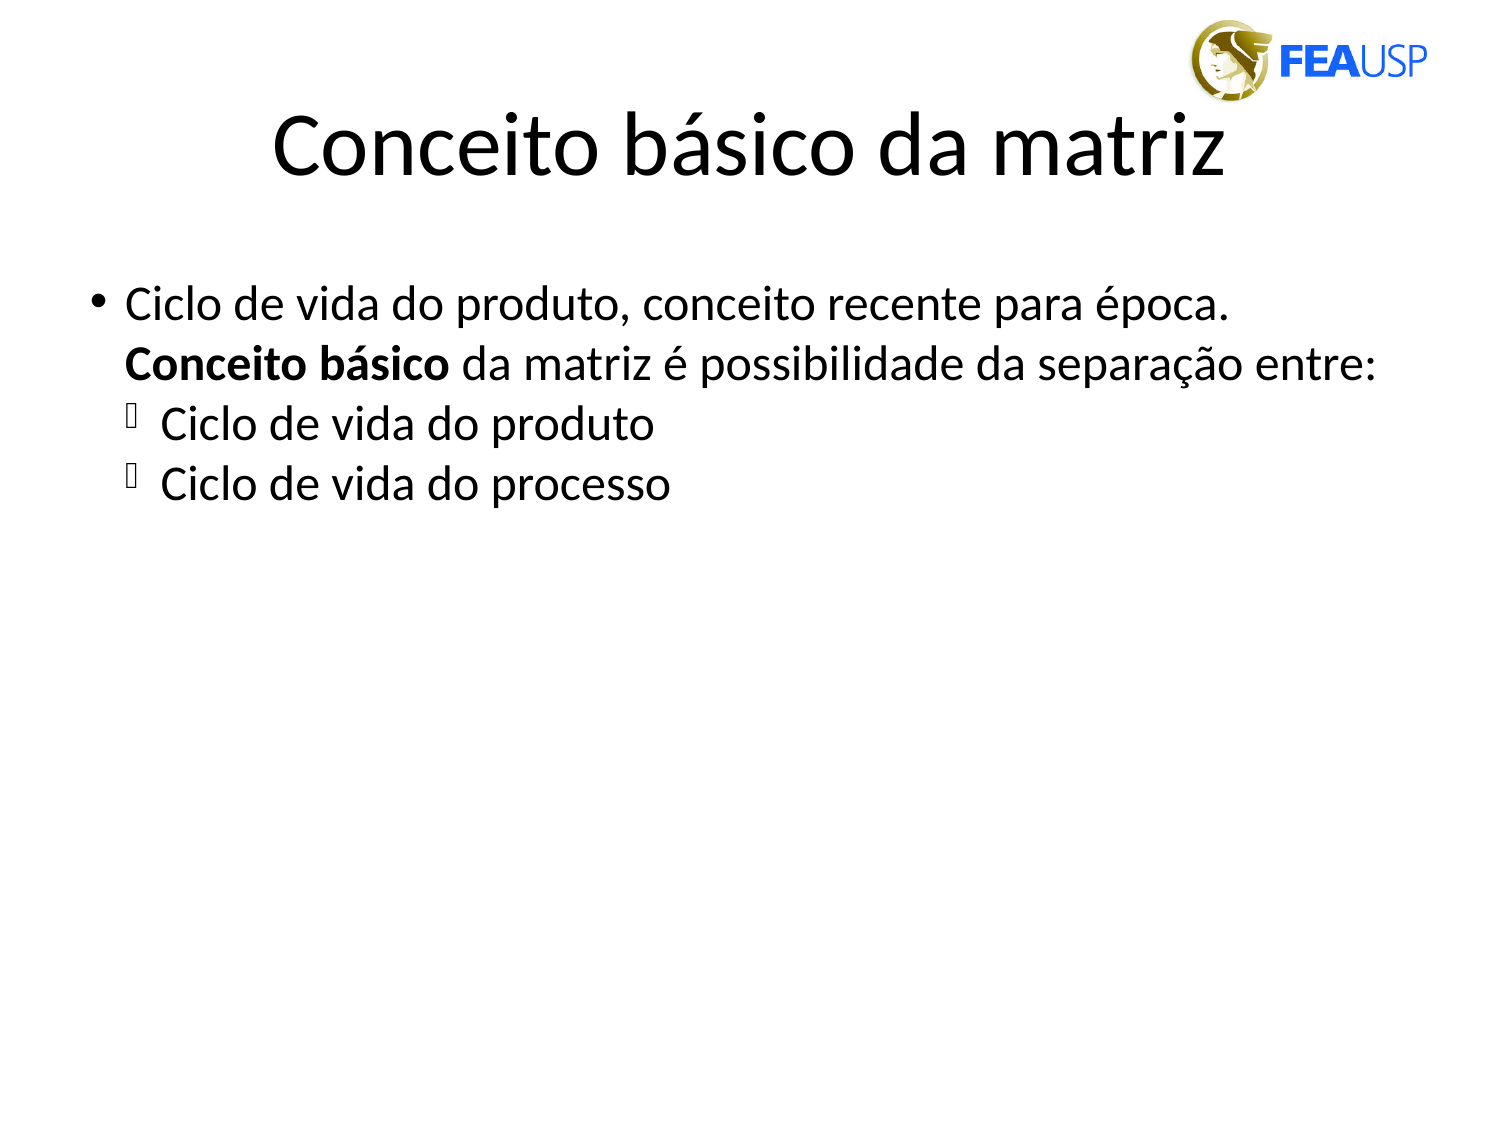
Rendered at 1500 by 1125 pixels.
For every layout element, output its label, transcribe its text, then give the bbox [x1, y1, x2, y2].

text_box Conceito básico da matriz [75, 45, 1425, 233]
text_box Ciclo de vida do produto, conceito recente para época. Conceito básico da matriz é possibilidade da separação entre: Ciclo de vida do produto Ciclo de vida do processo [75, 262, 1425, 1005]
picture [1187, 19, 1427, 104]
